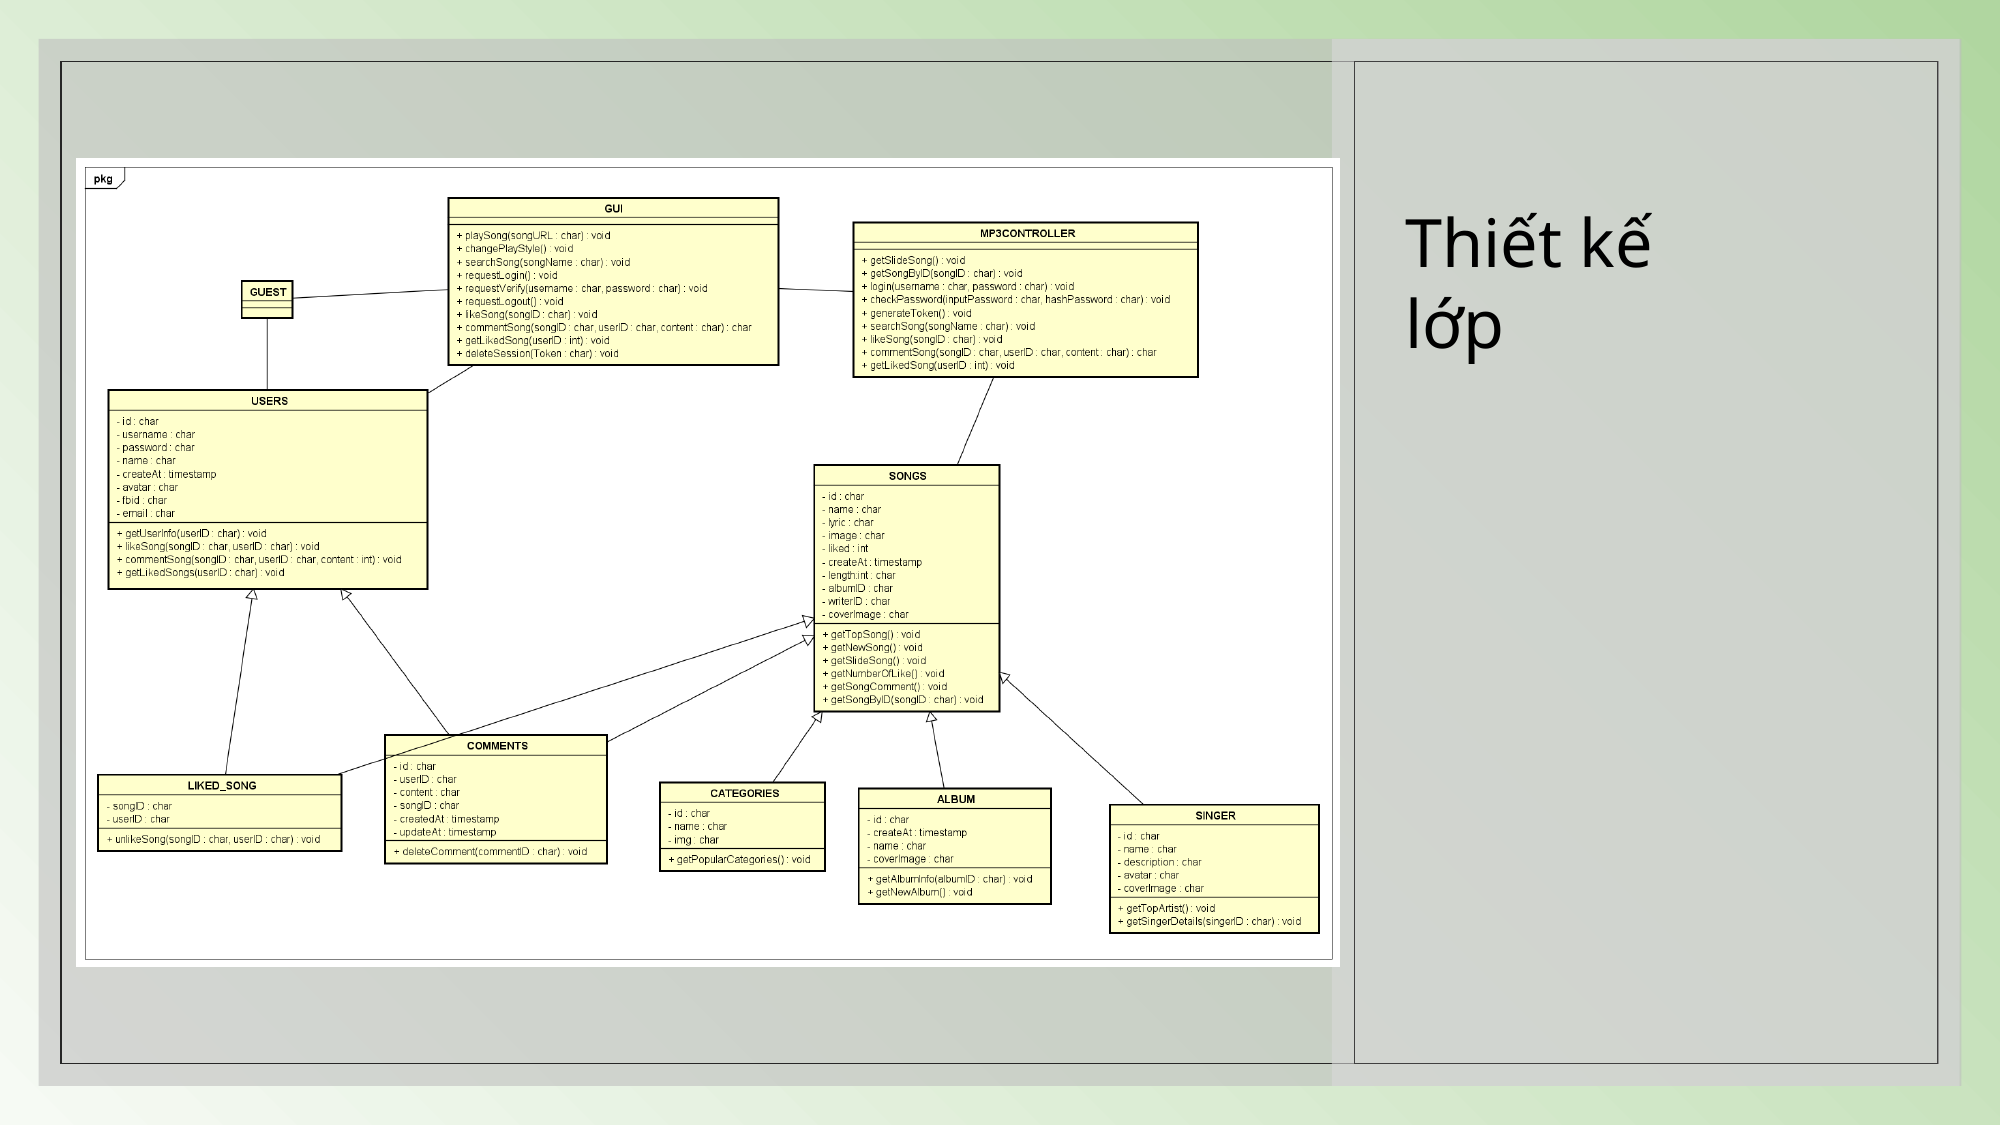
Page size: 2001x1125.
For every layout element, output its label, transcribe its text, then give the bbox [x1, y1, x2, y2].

picture [76, 158, 1340, 967]
title Thiết kế lớp [1390, 98, 1907, 369]
